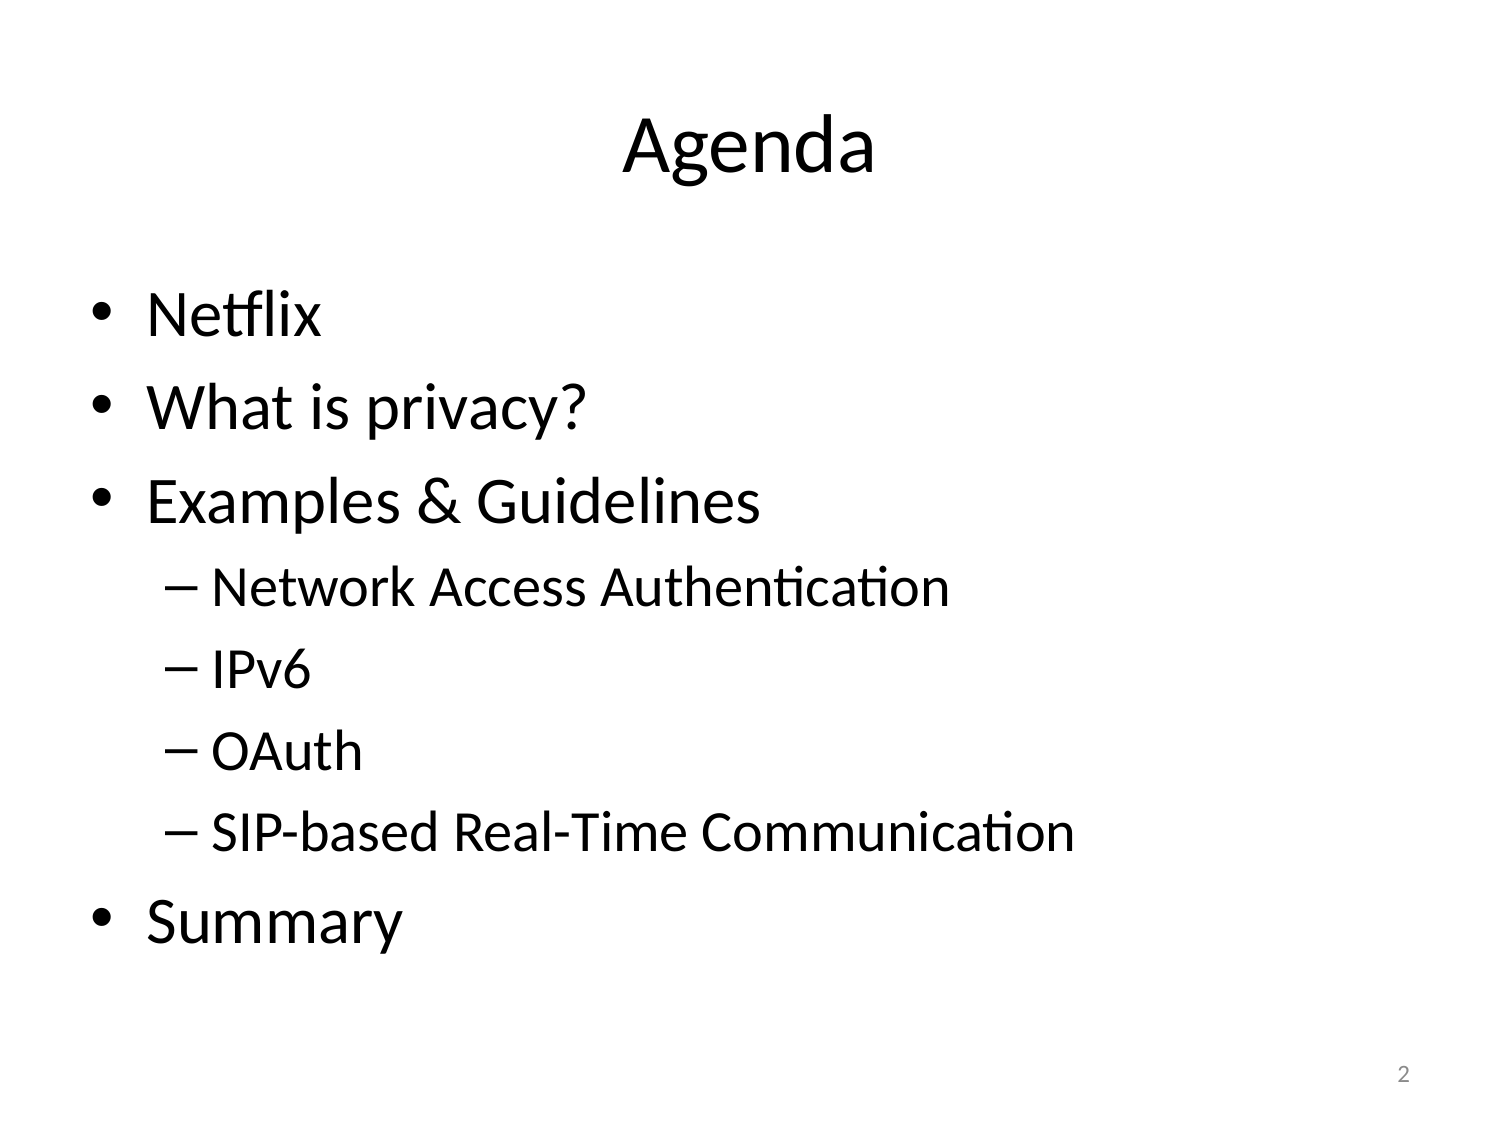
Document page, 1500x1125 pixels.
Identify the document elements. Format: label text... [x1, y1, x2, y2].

title Agenda [74, 44, 1426, 233]
slide_number 2 [1074, 1042, 1425, 1103]
list Netflix What is privacy? Examples & Guidelines Network Access Authentication IPv6 OAuth SIP-based Real-Time Communication Summary [74, 262, 1461, 1043]
